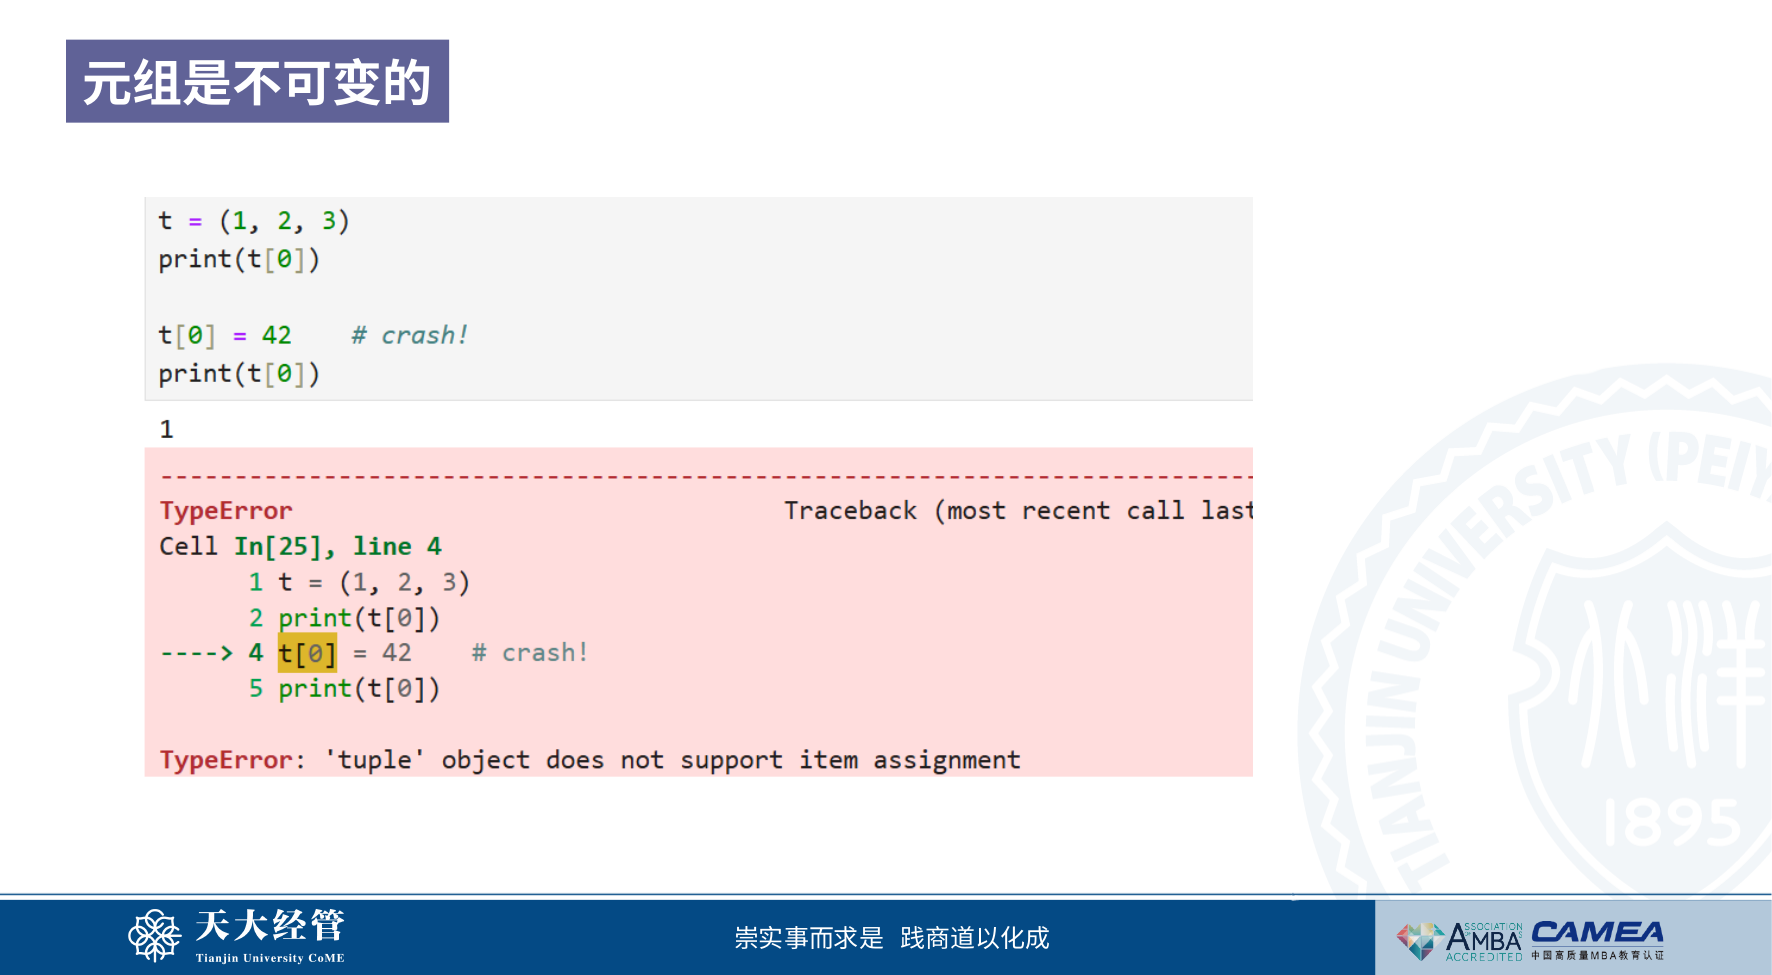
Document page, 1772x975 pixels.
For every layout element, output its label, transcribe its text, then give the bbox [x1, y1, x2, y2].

picture [0, 0, 1772, 975]
text_box 元组是不可变的 [66, 39, 450, 123]
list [134, 197, 1253, 778]
